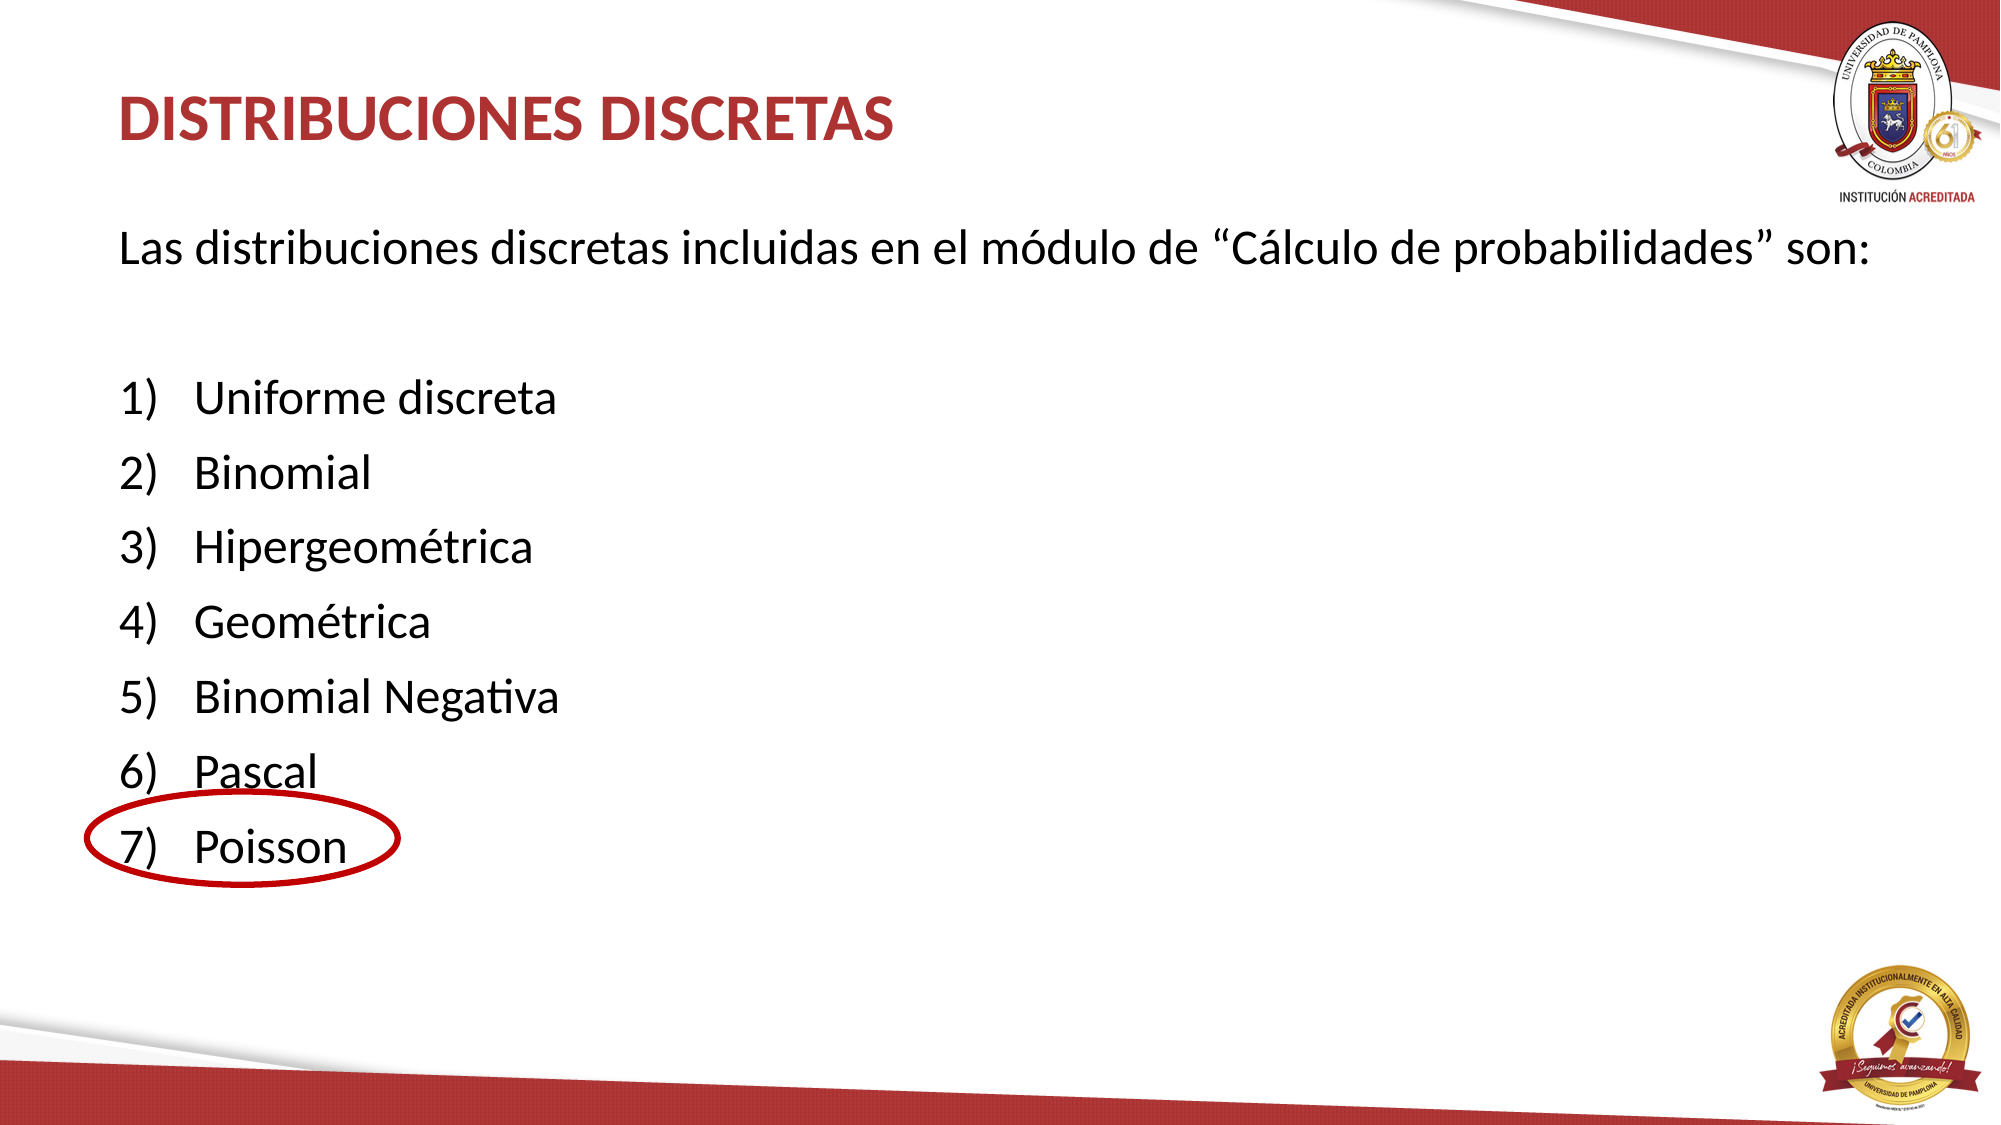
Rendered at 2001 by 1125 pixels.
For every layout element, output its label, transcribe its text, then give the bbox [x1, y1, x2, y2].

title DISTRIBUCIONES DISCRETAS [103, 84, 1829, 214]
picture [0, 0, 2000, 1125]
list Las distribuciones discretas incluidas en el módulo de “Cálculo de probabilidades” son: Uniforme discreta Binomial Hipergeométrica Geométrica Binomial Negativa Pascal Poisson [103, 214, 1897, 1041]
text_box [85, 816, 103, 860]
